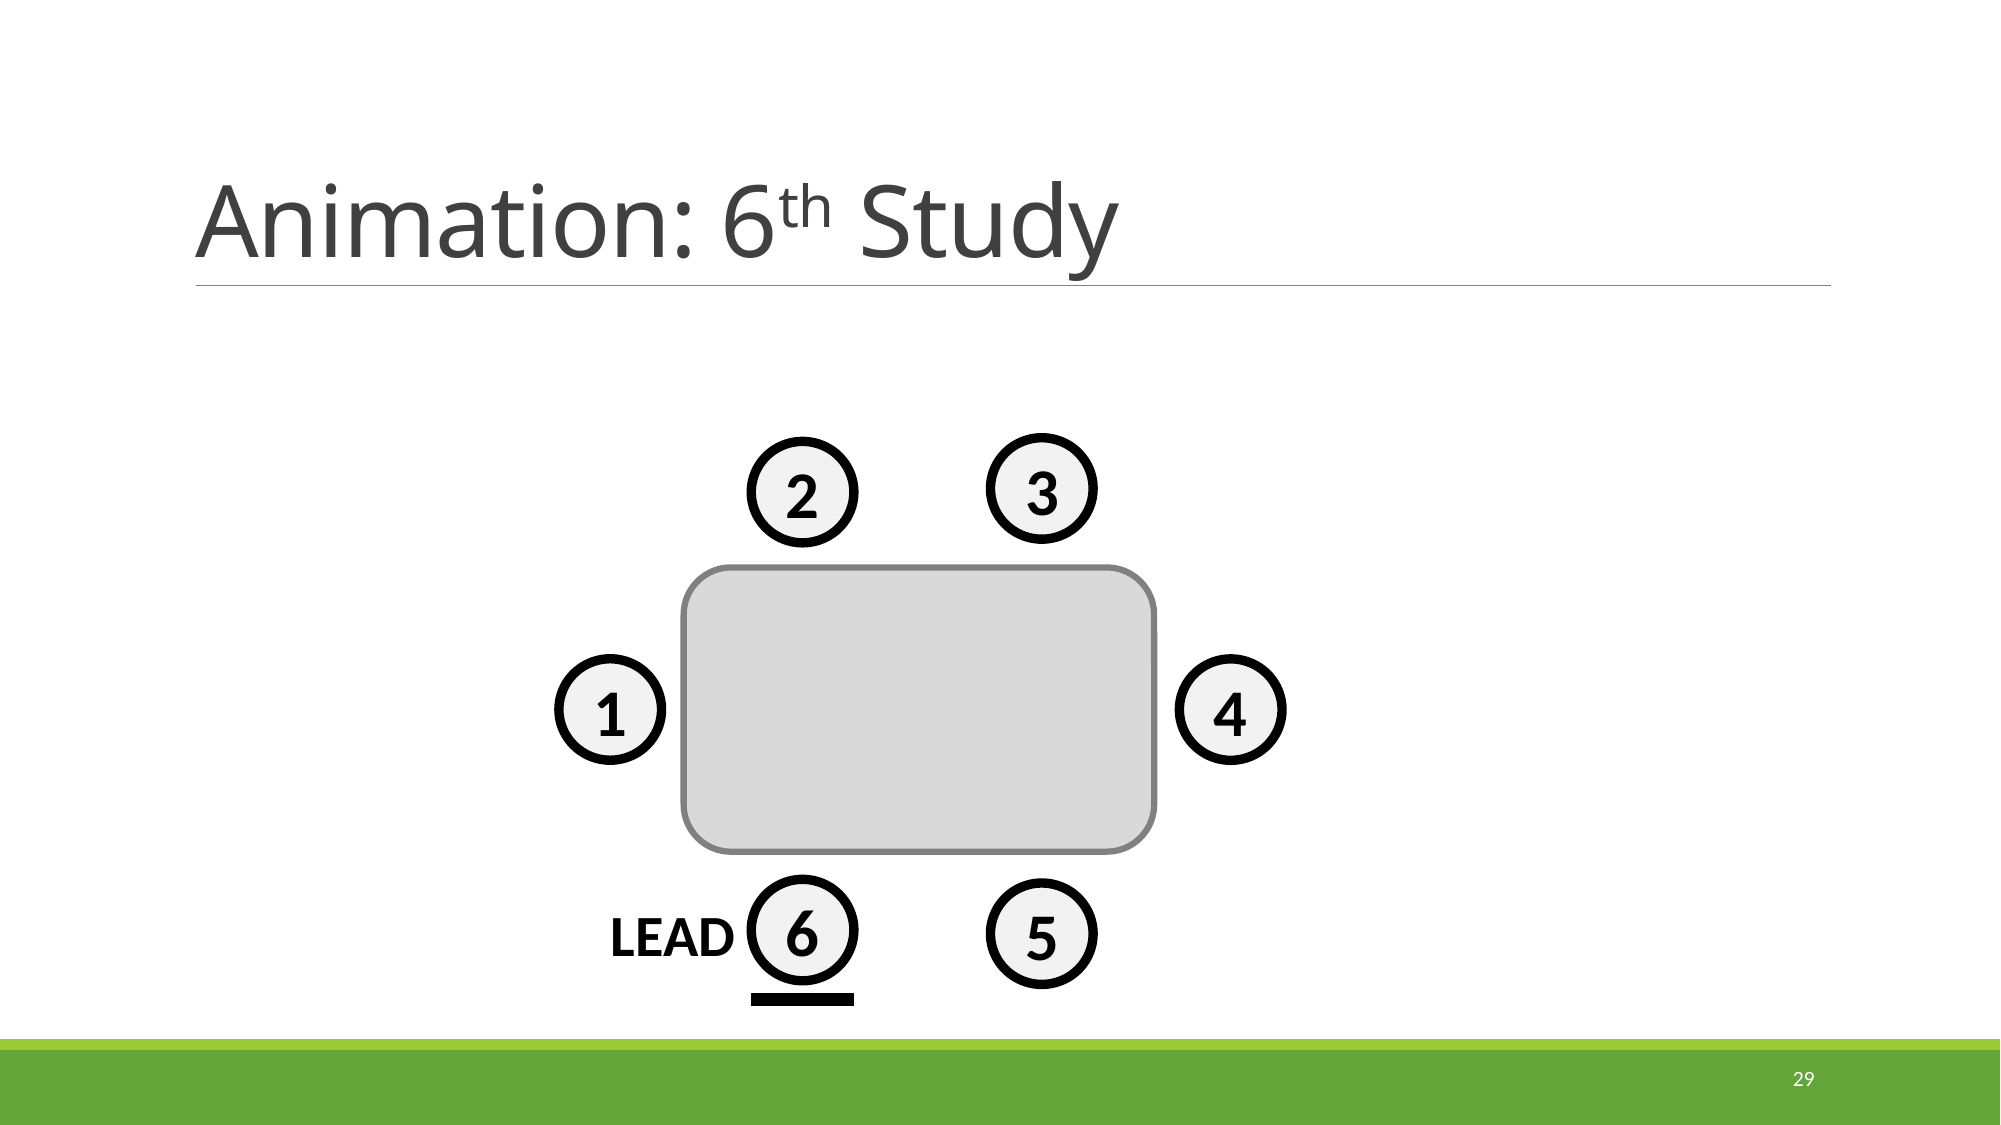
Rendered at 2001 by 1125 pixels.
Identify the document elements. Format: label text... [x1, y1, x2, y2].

title Animation: 6th Study [180, 47, 1830, 285]
text_box LEAD [596, 890, 751, 976]
text_box 4 [1178, 657, 1284, 762]
slide_number 29 [1614, 1048, 1830, 1108]
text_box [682, 566, 1156, 853]
text_box 2 [749, 440, 856, 545]
text_box 6 [751, 878, 856, 983]
text_box 3 [989, 436, 1095, 541]
text_box 5 [989, 881, 1095, 986]
text_box 1 [557, 657, 663, 762]
